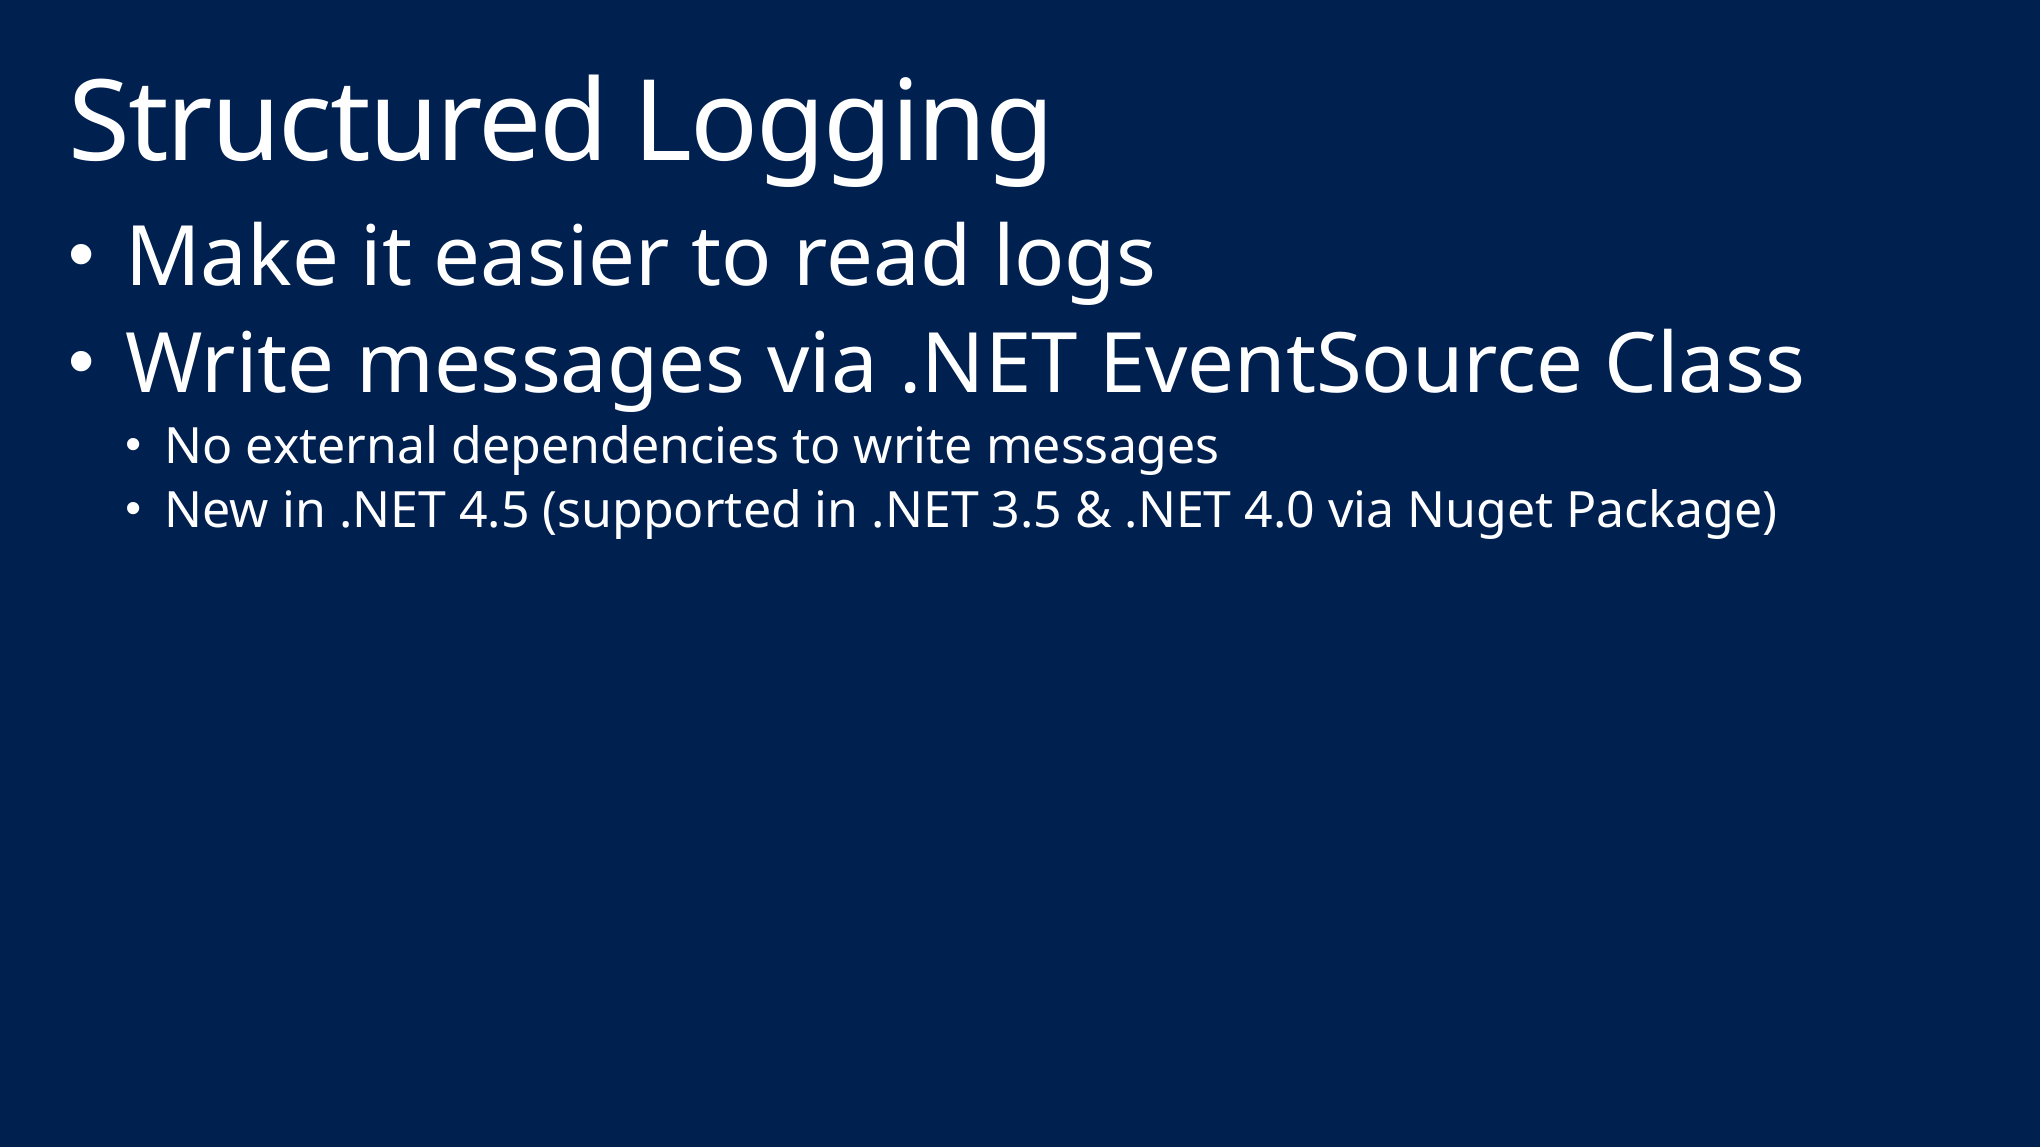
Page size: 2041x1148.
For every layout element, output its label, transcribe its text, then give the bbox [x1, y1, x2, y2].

title Structured Logging [45, 48, 1996, 199]
list Make it easier to read logs Write messages via .NET EventSource Class No external dependencies to write messages New in .NET 4.5 (supported in .NET 3.5 & .NET 4.0 via Nuget Package) [45, 199, 1996, 632]
